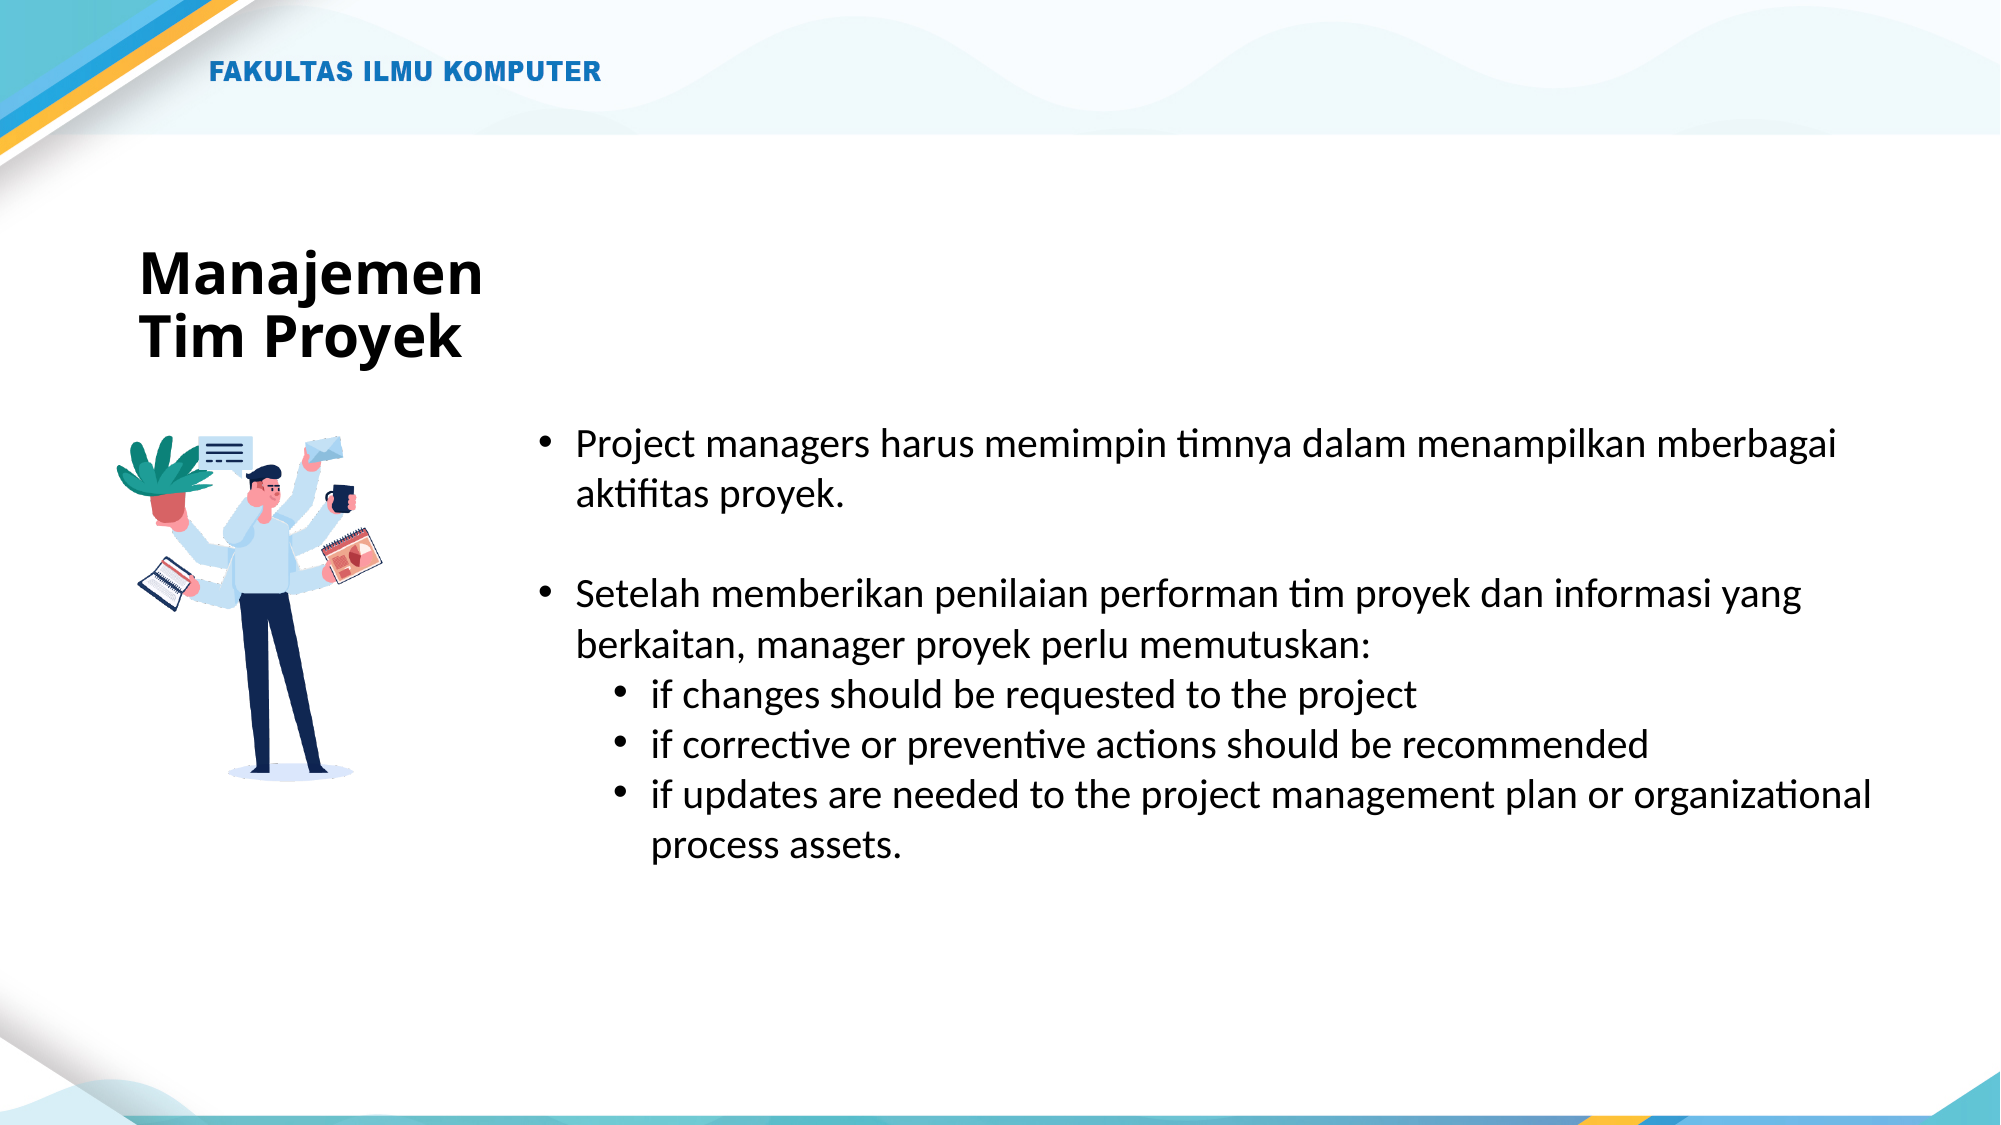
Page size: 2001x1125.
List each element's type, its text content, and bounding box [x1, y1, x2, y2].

picture [0, 0, 2000, 1125]
text_box Manajemen Tim Proyek [123, 243, 523, 372]
list Project managers harus memimpin timnya dalam menampilkan mberbagai aktifitas proyek. Setelah memberikan penilaian performan tim proyek dan informasi yang berkaitan, manager proyek perlu memutuskan: if changes should be requested to the project if corrective or preventive actions should be recommended if updates are needed to the project management plan or organizational process assets. [523, 408, 1971, 969]
